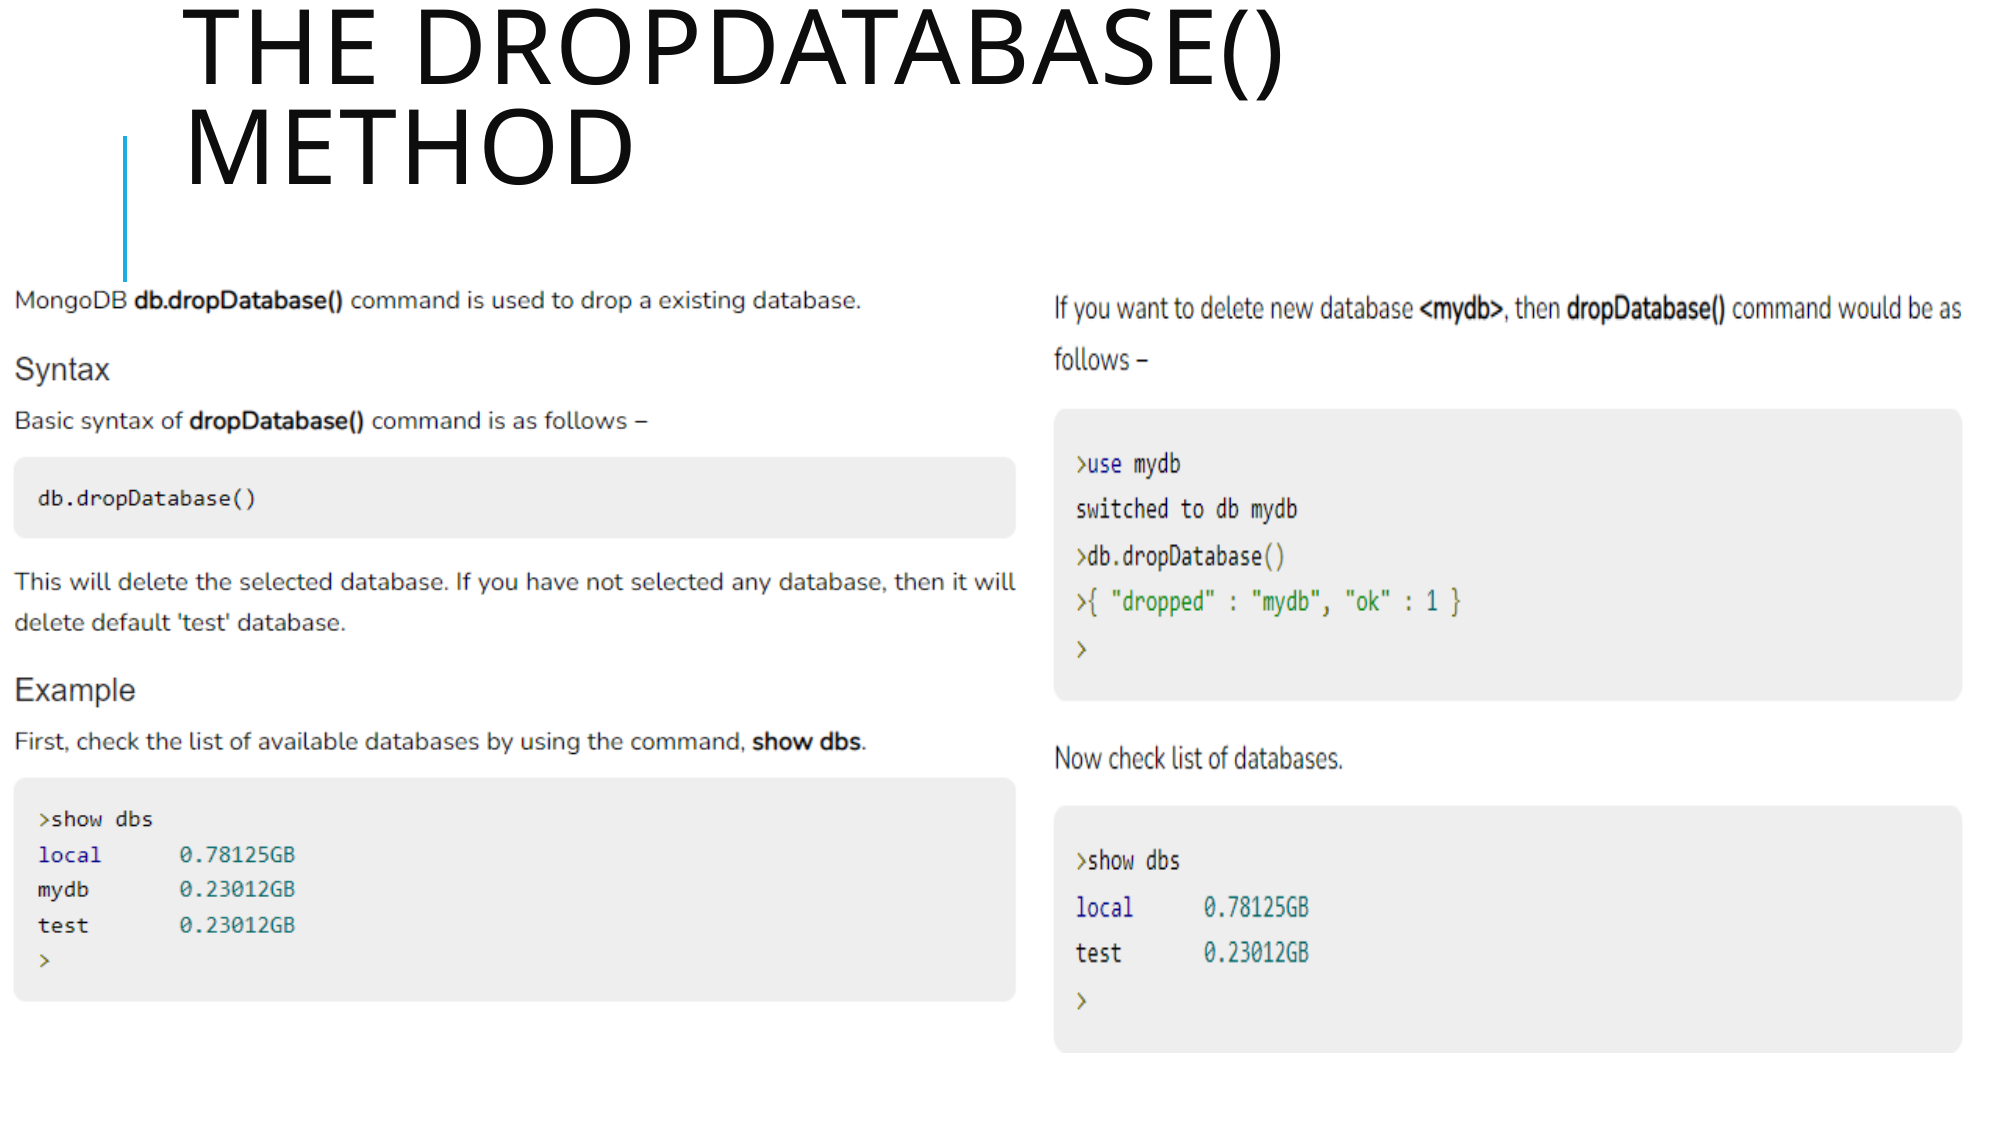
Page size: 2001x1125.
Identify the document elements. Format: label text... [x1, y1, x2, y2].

picture [0, 282, 1971, 1054]
title The dropDatabase() Method [168, 45, 1763, 164]
